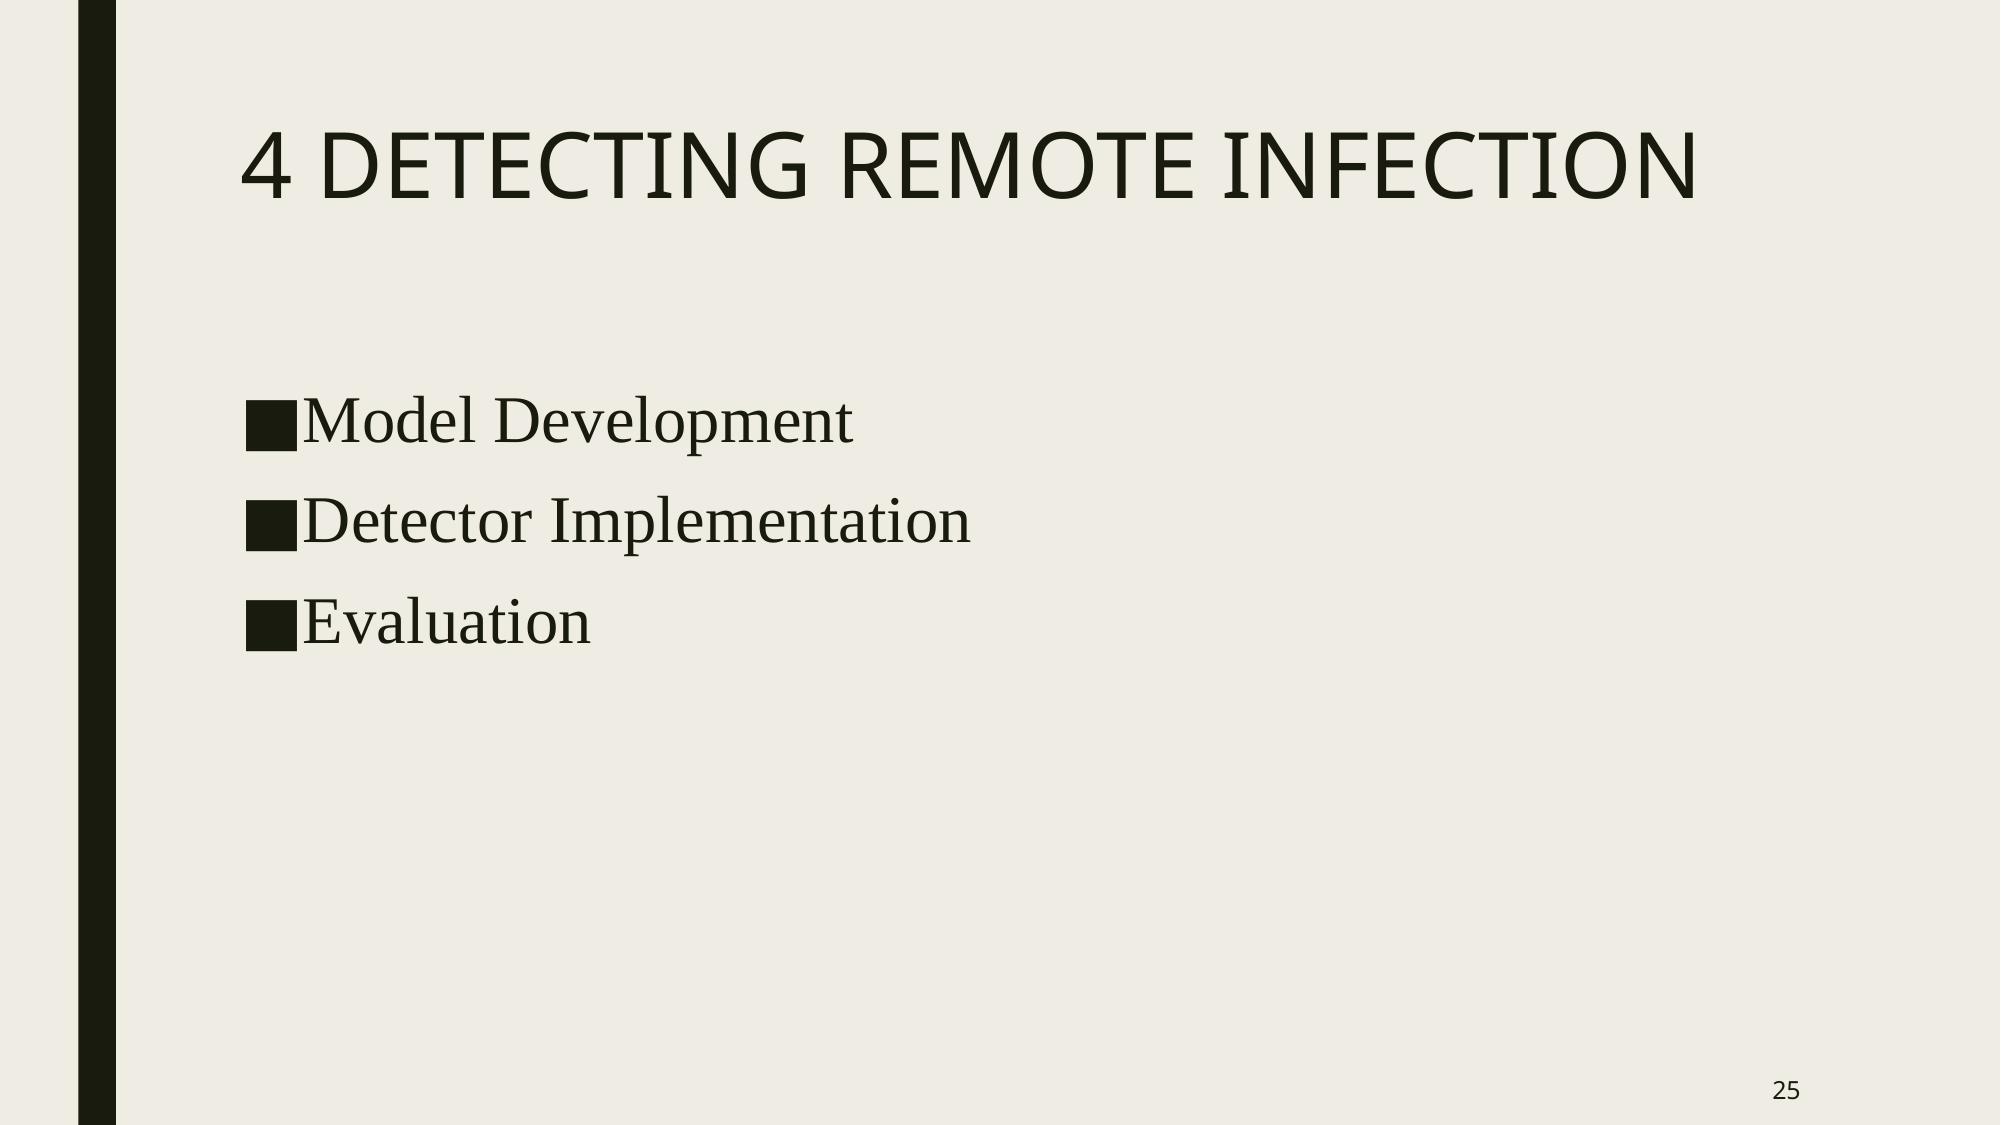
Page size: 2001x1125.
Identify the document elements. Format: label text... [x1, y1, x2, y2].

list Model Development Detector Implementation Evaluation [225, 375, 1800, 963]
slide_number 25 [1553, 1058, 1816, 1125]
title 4 DETECTING REMOTE INFECTION [225, 112, 1827, 357]
